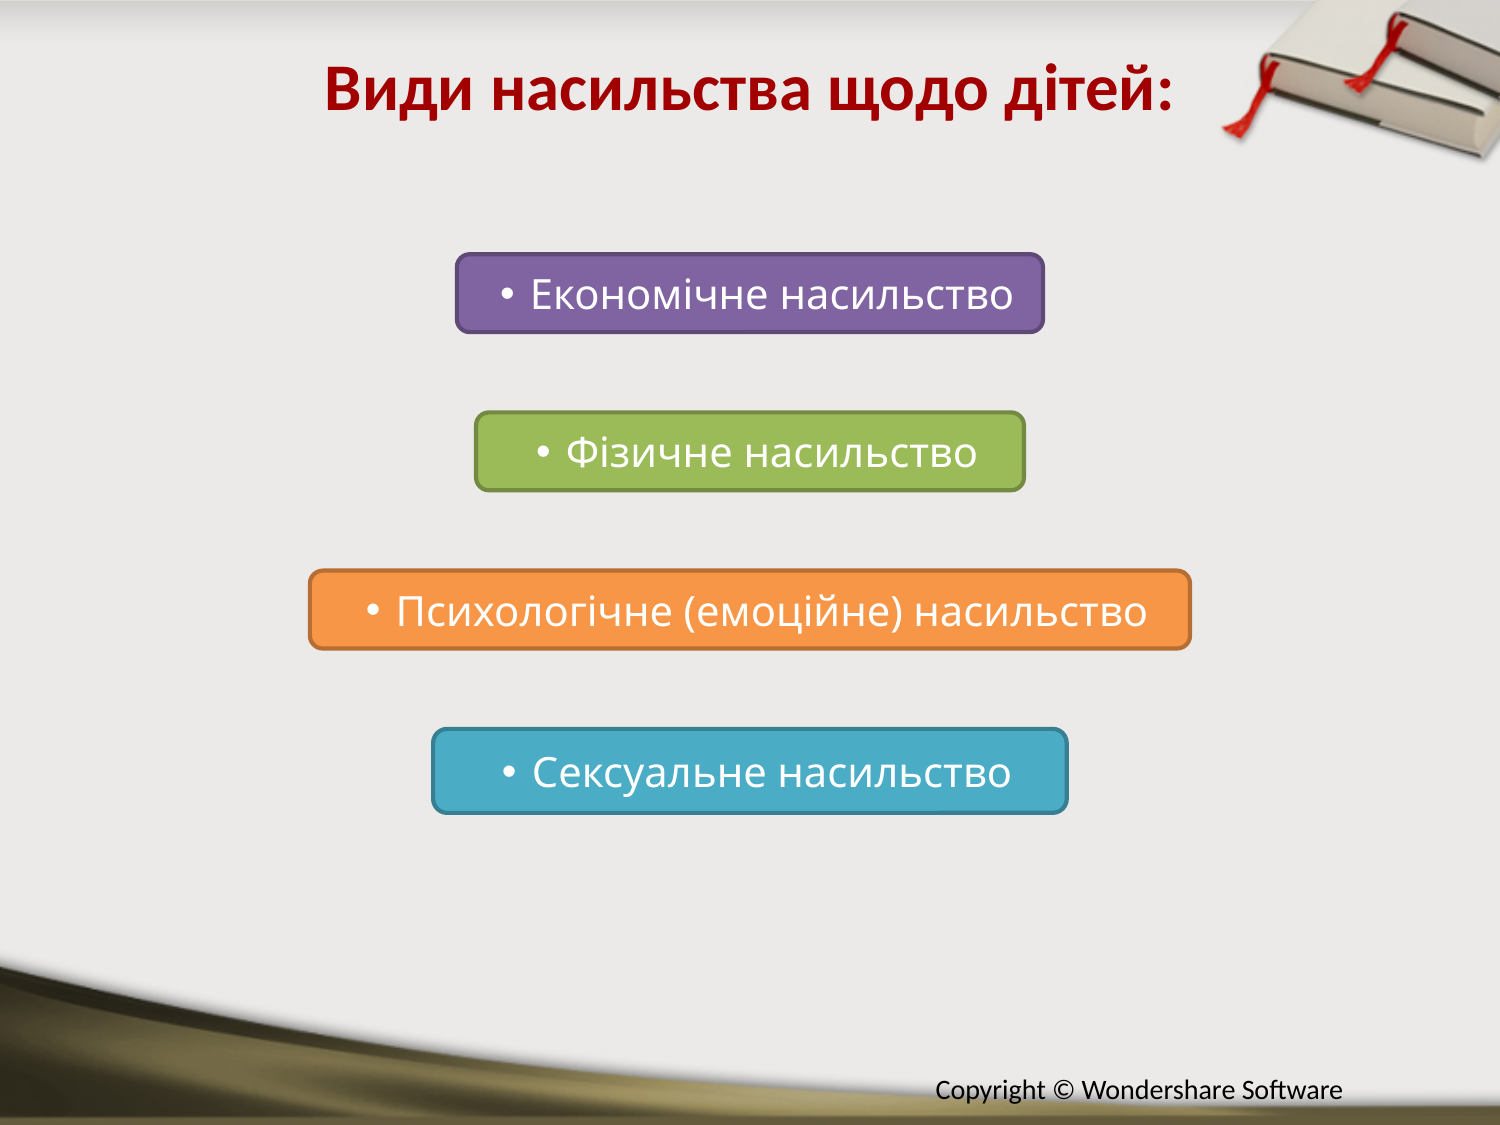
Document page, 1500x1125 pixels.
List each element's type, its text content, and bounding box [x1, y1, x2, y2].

picture [0, 0, 1500, 1125]
text_box Психологічне (емоційне) насильство [307, 568, 1193, 651]
text_box Види насильства щодо дітей: [66, 32, 1434, 135]
text_box Фізичне насильство [473, 410, 1027, 493]
text_box Сексуальне насильство [431, 726, 1069, 815]
text_box Економічне насильство [454, 252, 1046, 335]
